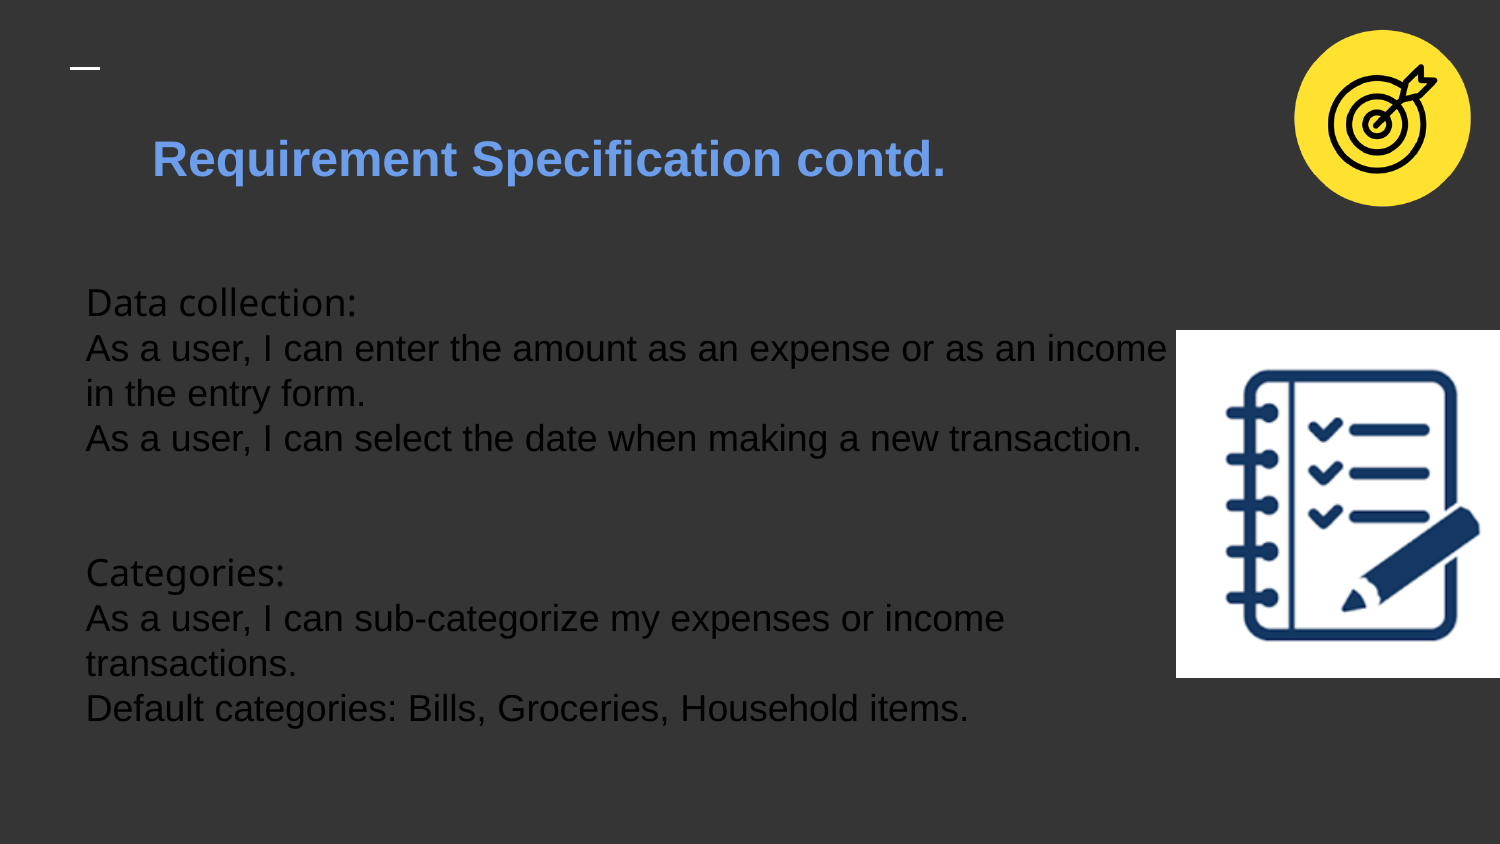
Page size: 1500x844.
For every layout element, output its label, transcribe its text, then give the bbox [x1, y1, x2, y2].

text_box Data collection: As a user, I can enter the amount as an expense or as an income in the entry form. As a user, I can select the date when making a new transaction. Categories: As a user, I can sub-categorize my expenses or income transactions. Default categories: Bills, Groceries, Household items. [70, 218, 1215, 657]
picture [1175, 330, 1500, 678]
text_box Requirement Specification contd. [137, 111, 1282, 245]
picture [1281, 17, 1483, 220]
